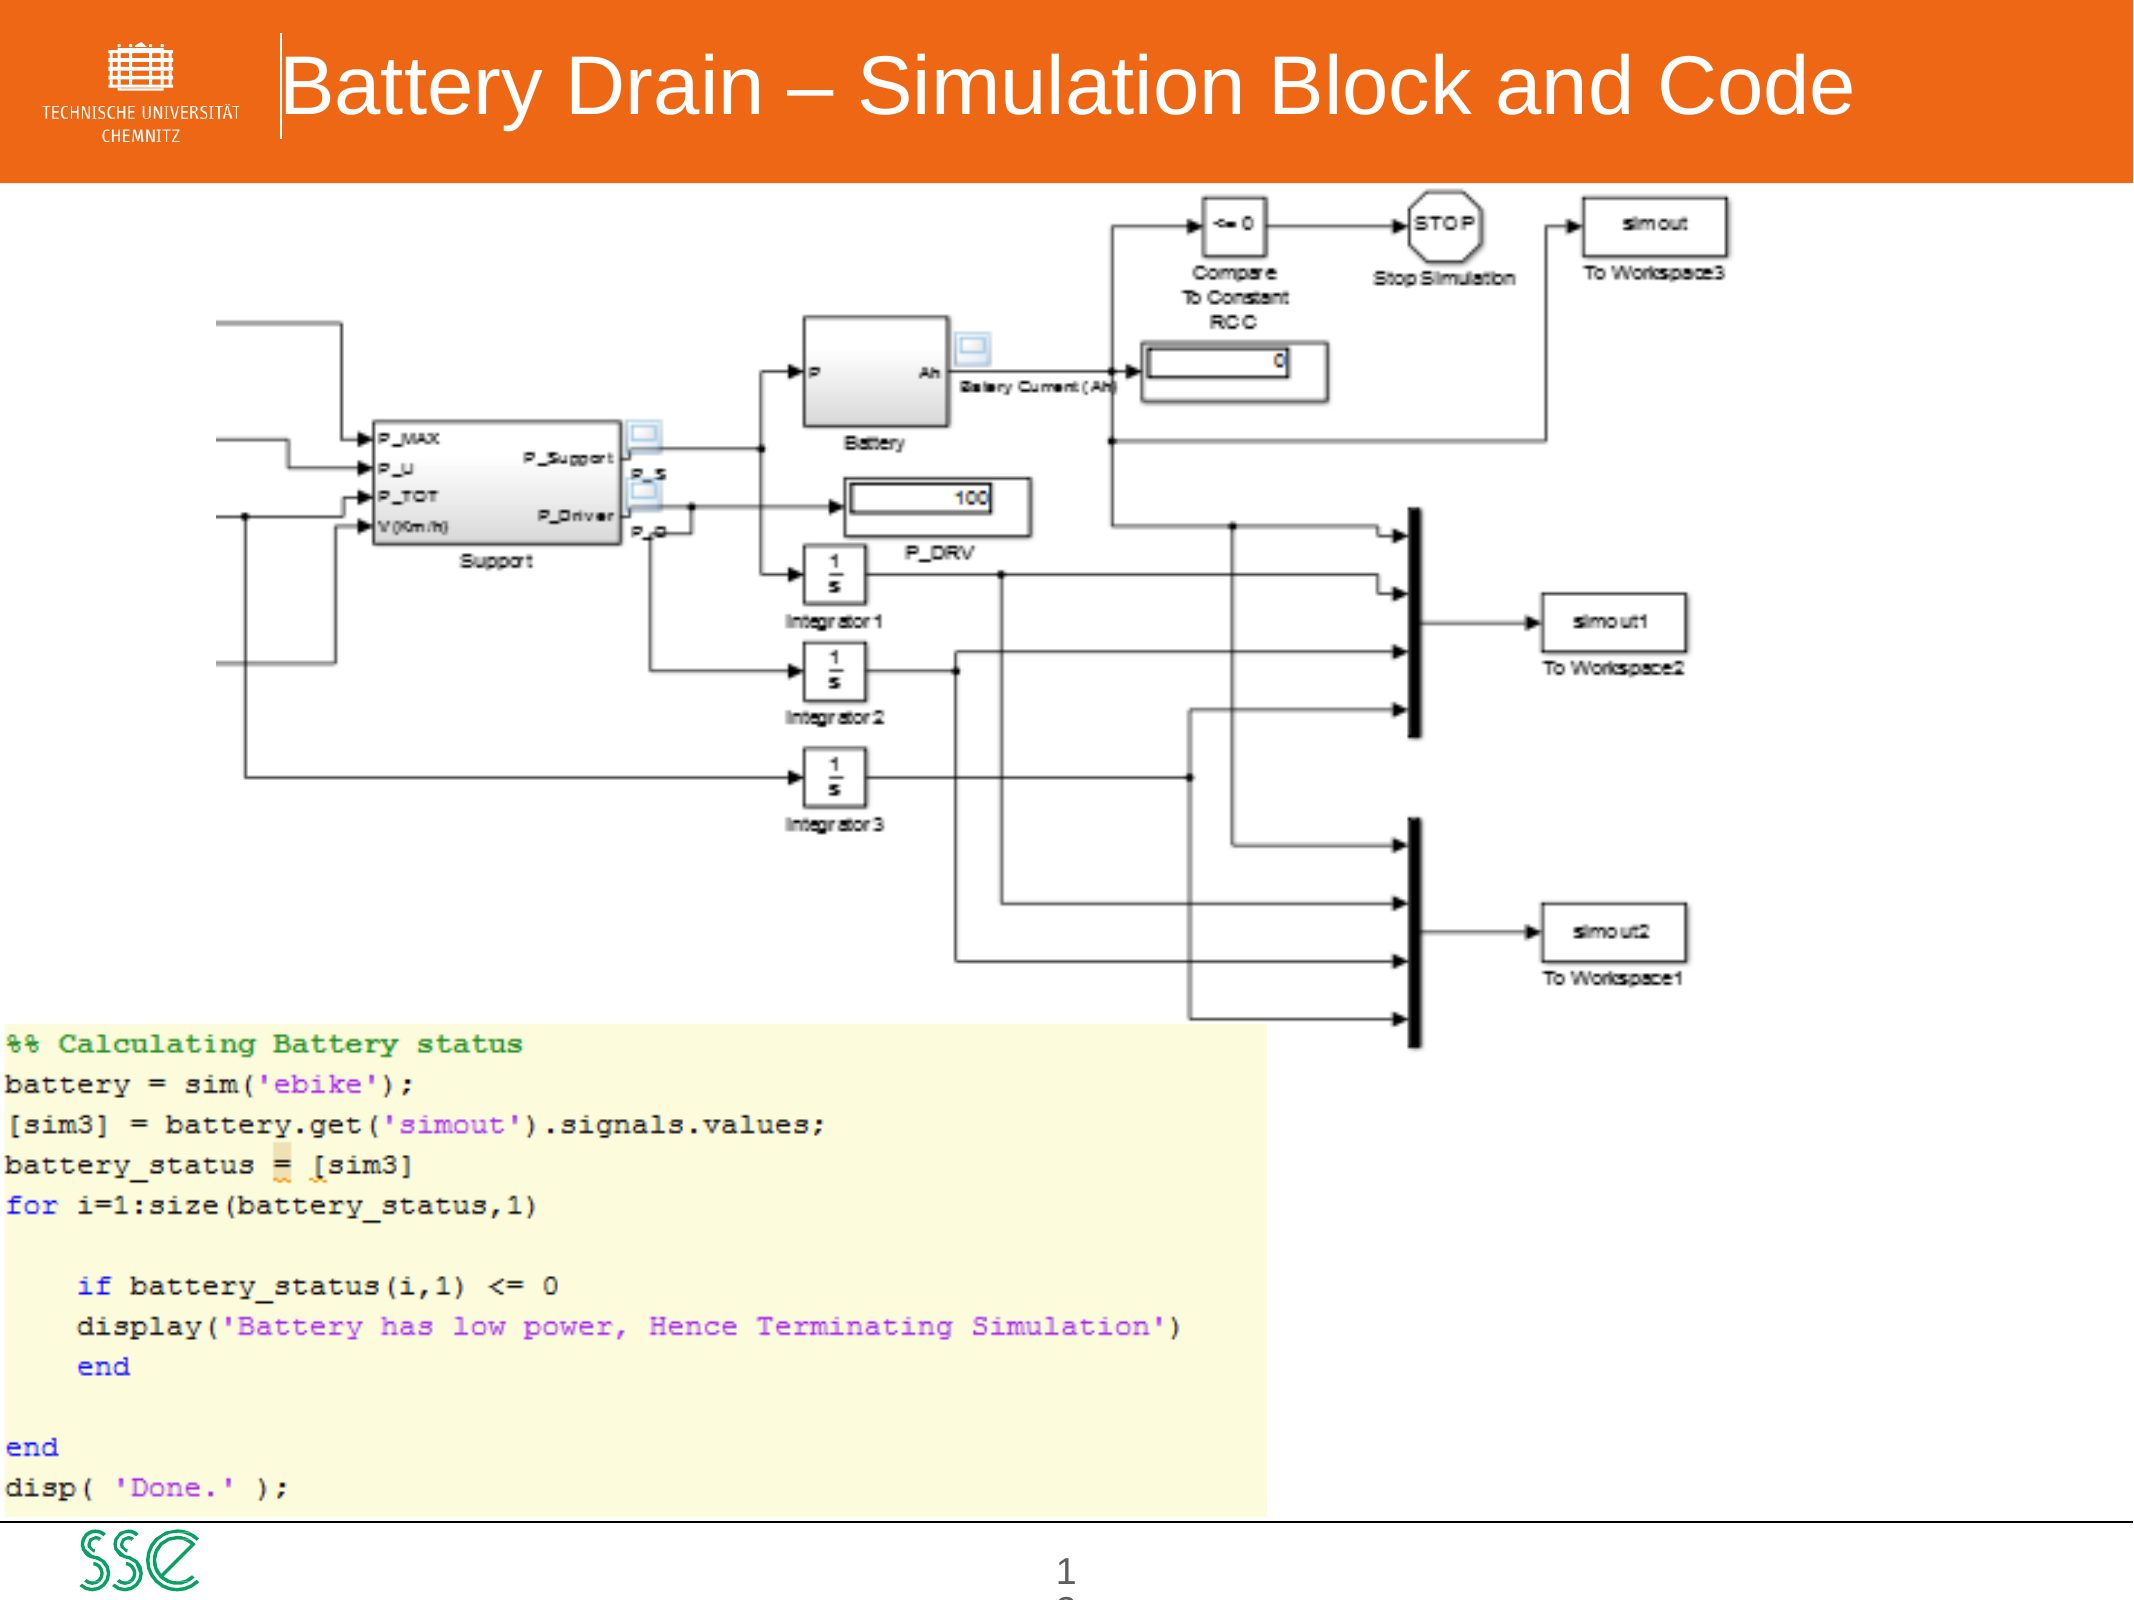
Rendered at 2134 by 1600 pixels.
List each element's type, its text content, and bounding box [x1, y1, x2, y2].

picture [42, 104, 240, 142]
picture [0, 187, 1755, 1518]
title Battery Drain – Simulation Block and Code [279, 31, 1992, 299]
slide_number ‹#› [1033, 1545, 1097, 1600]
